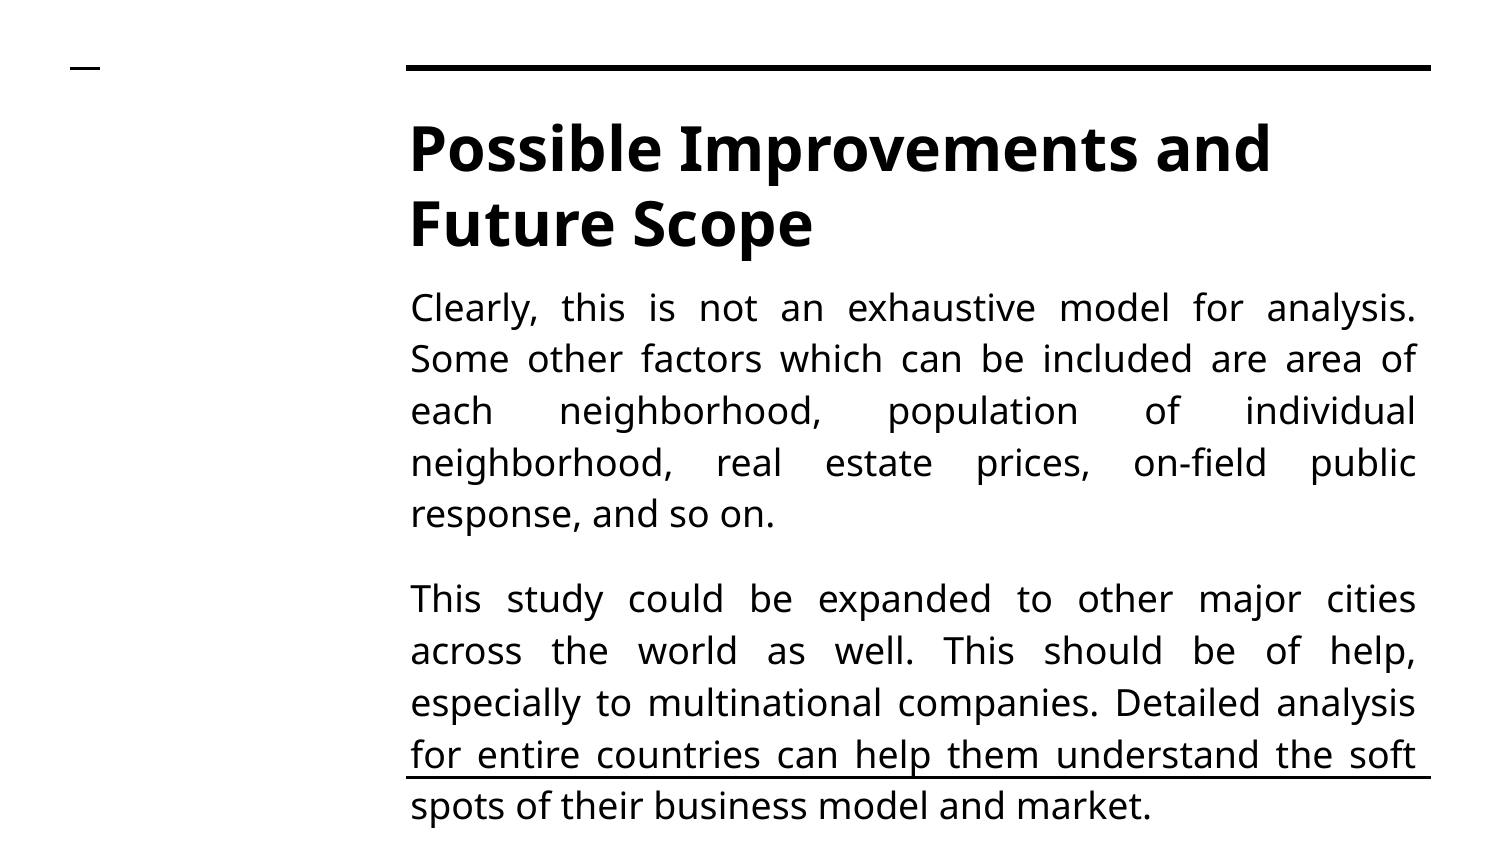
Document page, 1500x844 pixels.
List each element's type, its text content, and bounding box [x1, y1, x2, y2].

title Possible Improvements and Future Scope [393, 94, 1431, 199]
list Clearly, this is not an exhaustive model for analysis. Some other factors which can be included are area of each neighborhood, population of individual neighborhood, real estate prices, on-field public response, and so on. This study could be expanded to other major cities across the world as well. This should be of help, especially to multinational companies. Detailed analysis for entire countries can help them understand the soft spots of their business model and market. [395, 261, 1433, 755]
